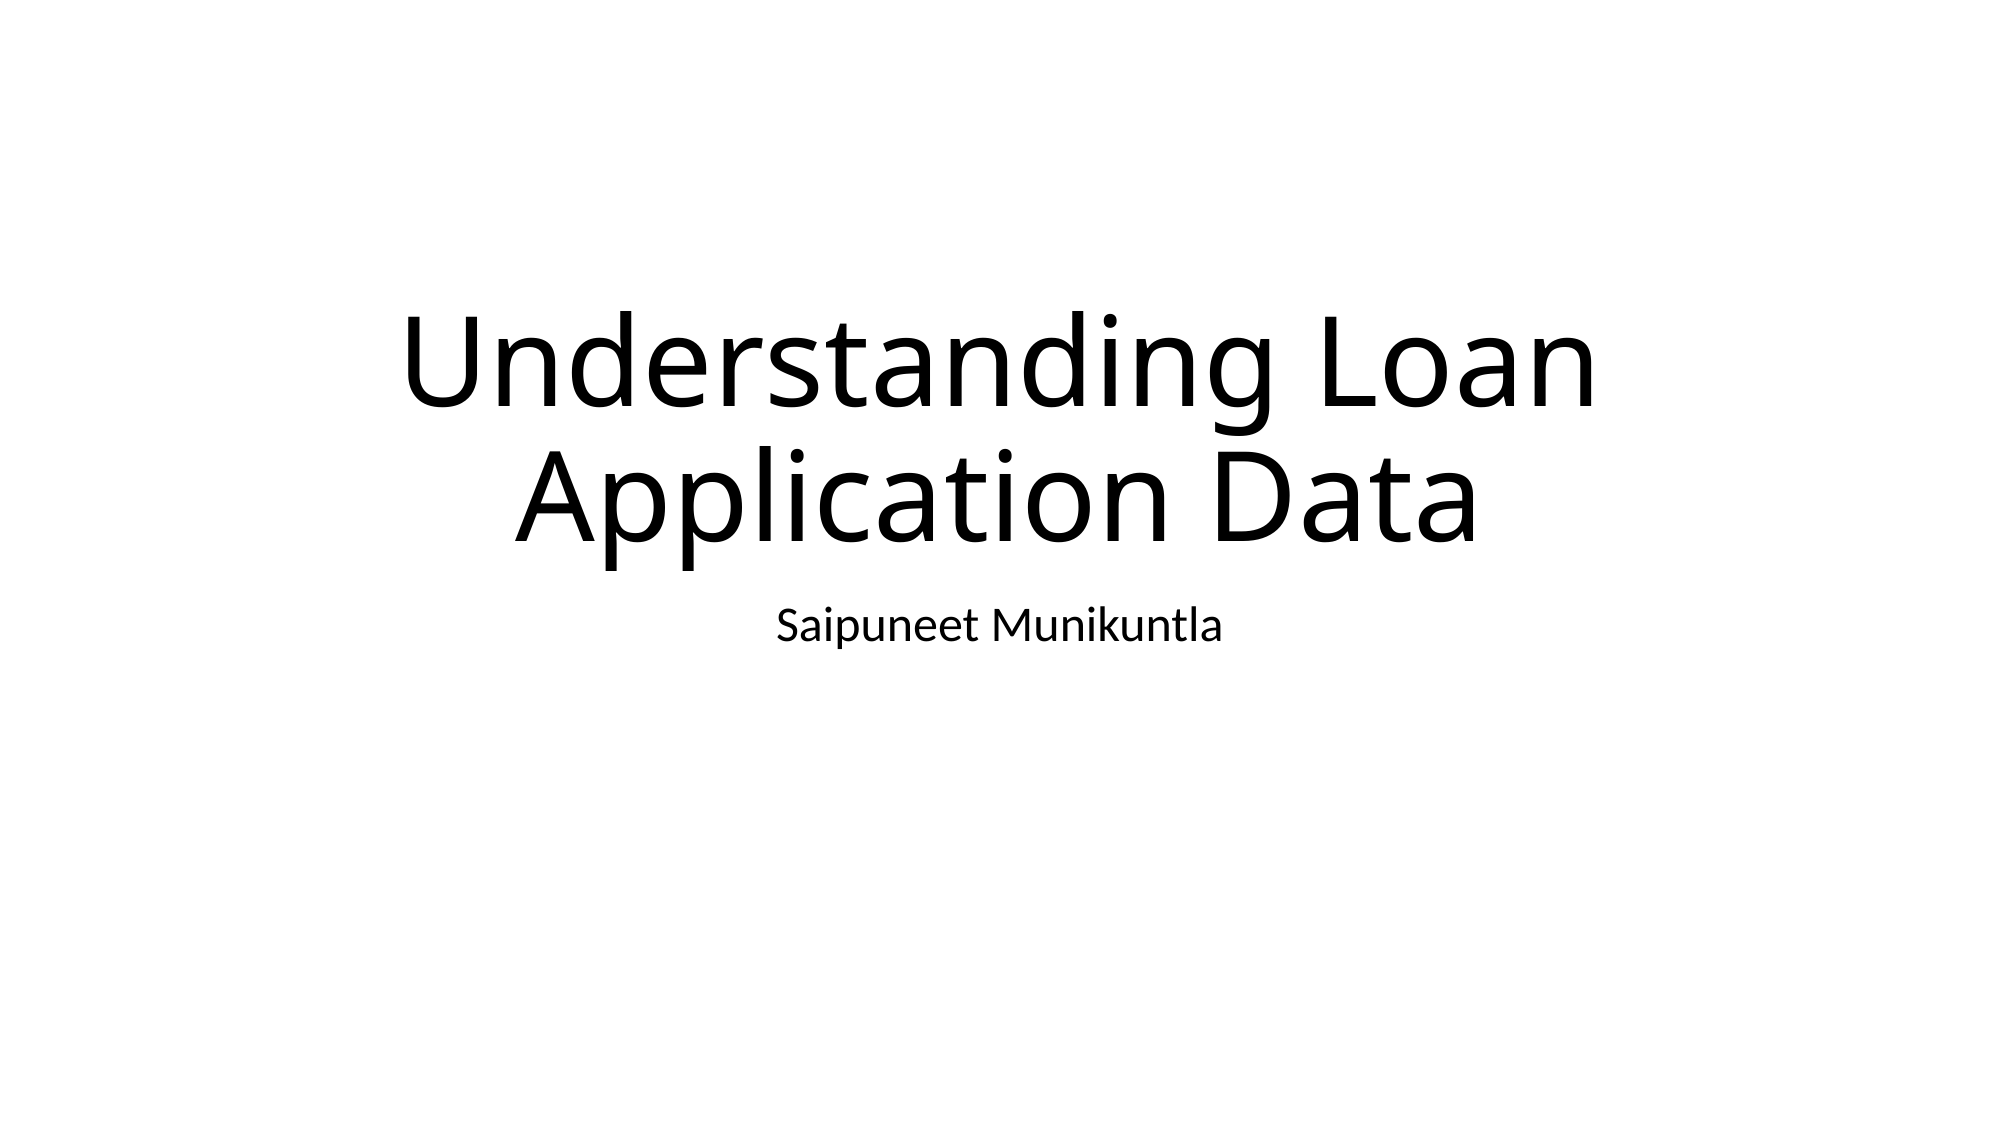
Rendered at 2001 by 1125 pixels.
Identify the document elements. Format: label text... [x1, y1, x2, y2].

title Understanding Loan Application Data [249, 184, 1750, 576]
subtitle Saipuneet Munikuntla [249, 590, 1750, 863]
